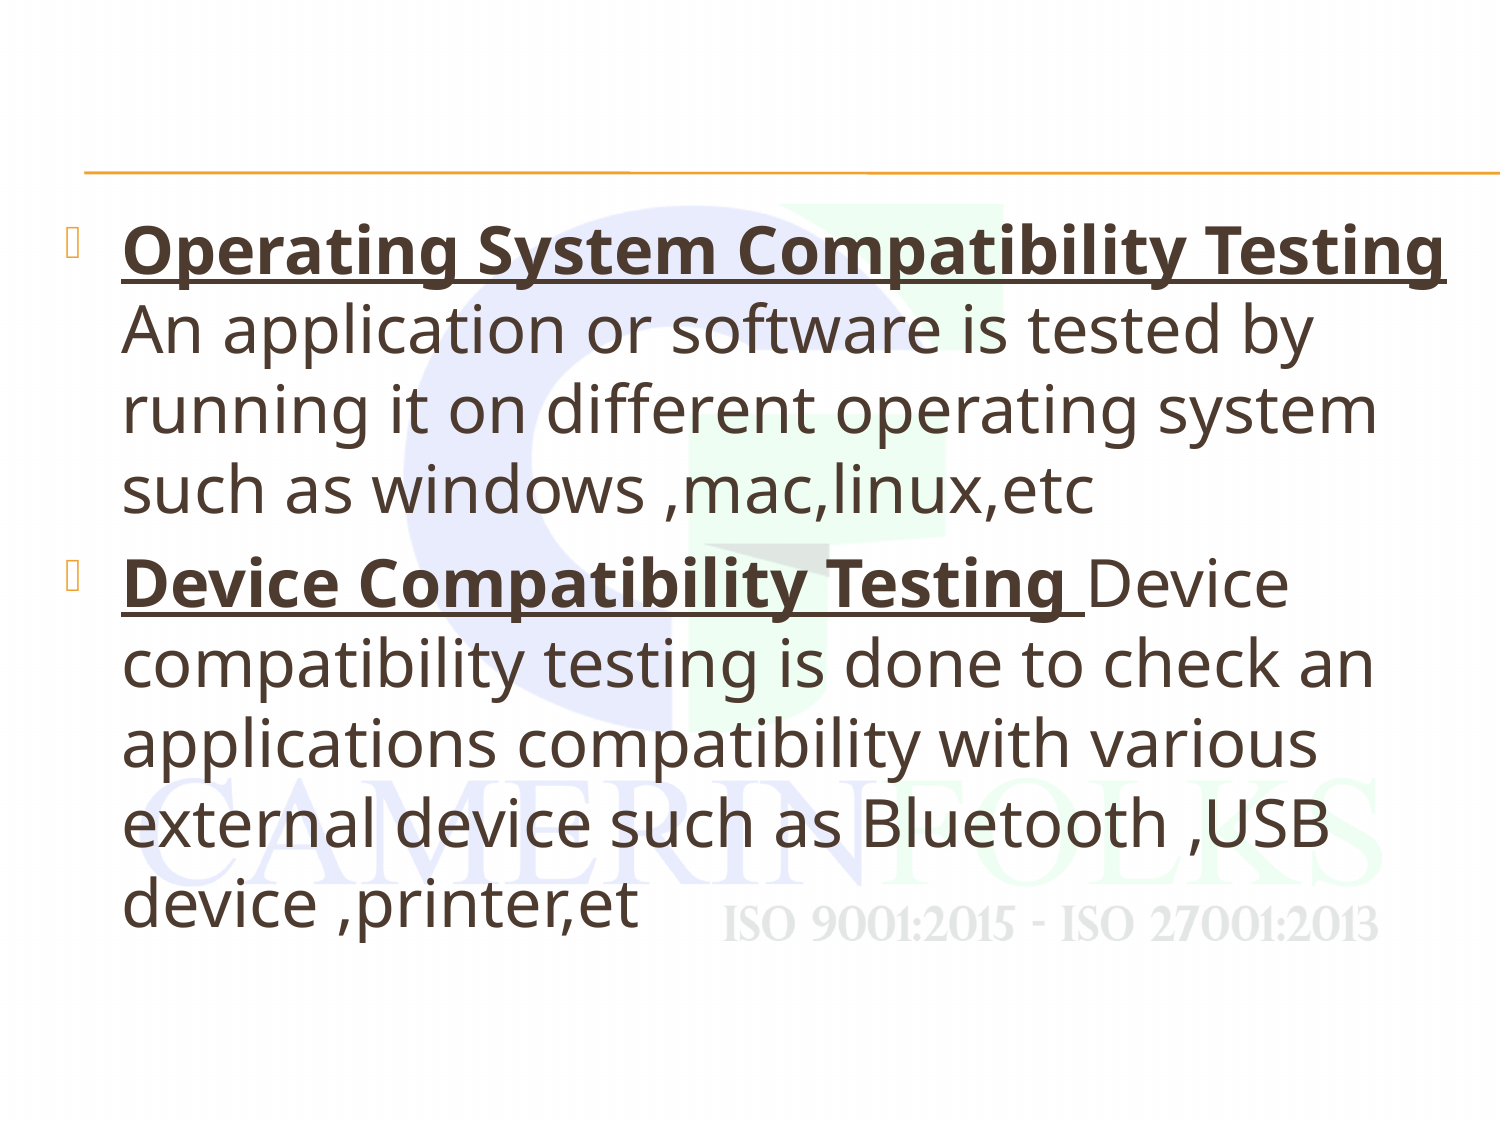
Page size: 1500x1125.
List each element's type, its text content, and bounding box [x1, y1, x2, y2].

list Operating System Compatibility Testing An application or software is tested by running it on different operating system such as windows ,mac,linux,etc Device Compatibility Testing Device compatibility testing is done to check an applications compatibility with various external device such as Bluetooth ,USB device ,printer,et [50, 200, 1475, 998]
